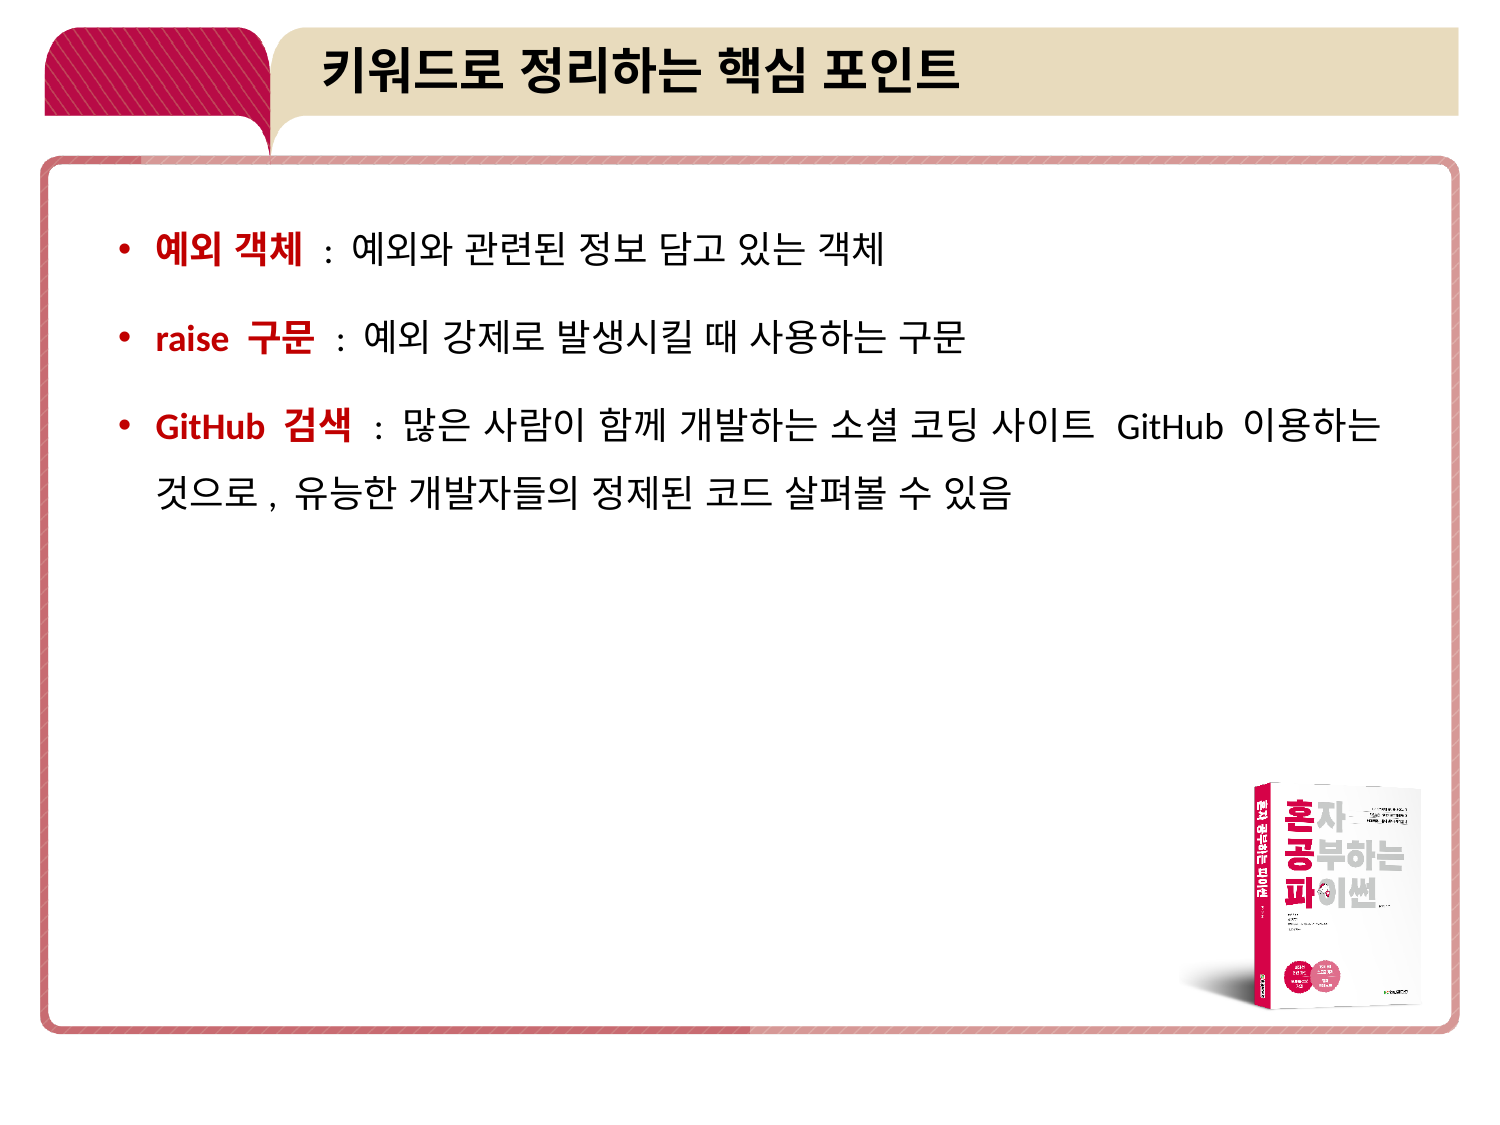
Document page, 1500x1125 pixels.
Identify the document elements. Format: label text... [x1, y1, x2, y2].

picture [0, 0, 1500, 1043]
title 키워드로 정리하는 핵심 포인트 [306, 42, 1385, 105]
list 예외 객체 : 예외와 관련된 정보 담고 있는 객체 raise 구문 : 예외 강제로 발생시킬 때 사용하는 구문 GitHub 검색 : 많은 사람이 함께 개발하는 소셜 코딩 사이트 GitHub 이용하는 것으로, 유능한 개발자들의 정제된 코드 살펴볼 수 있음 [103, 195, 1397, 1014]
